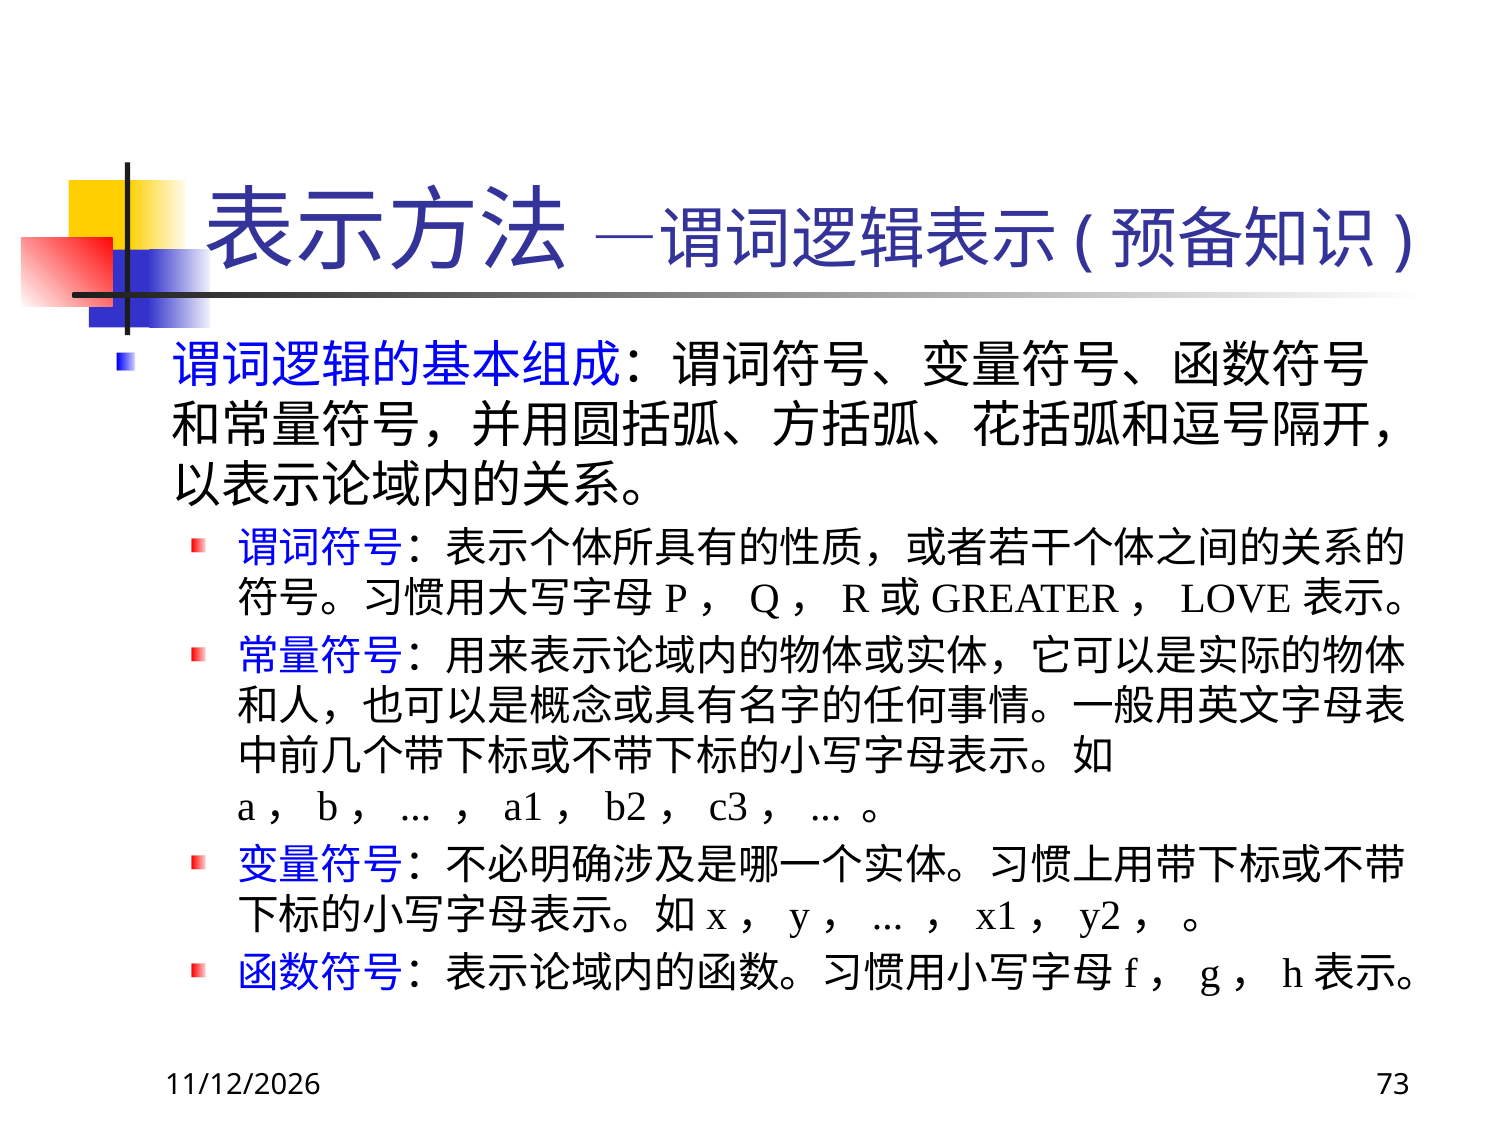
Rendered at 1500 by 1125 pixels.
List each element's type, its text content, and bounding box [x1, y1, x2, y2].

list 谓词逻辑的基本组成：谓词符号、变量符号、函数符号和常量符号，并用圆括弧、方括弧、花括弧和逗号隔开，以表示论域内的关系。 谓词符号：表示个体所具有的性质，或者若干个体之间的关系的符号。习惯用大写字母P，Q，R或GREATER，LOVE表示。 常量符号：用来表示论域内的物体或实体，它可以是实际的物体和人，也可以是概念或具有名字的任何事情。一般用英文字母表中前几个带下标或不带下标的小写字母表示。如a，b，... ，a1，b2，c3，... 。 变量符号：不必明确涉及是哪一个实体。习惯上用带下标或不带下标的小写字母表示。如x，y，... ，x1，y2， 。 函数符号：表示论域内的函数。习惯用小写字母f，g，h表示。 [100, 324, 1436, 1088]
title 表示方法 —谓词逻辑表示(预备知识) [188, 101, 1468, 289]
picture [115, 351, 137, 373]
picture [190, 962, 207, 979]
slide_number 73 [1112, 1088, 1426, 1113]
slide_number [149, 1088, 463, 1113]
picture [190, 854, 207, 871]
picture [190, 537, 207, 554]
picture [190, 646, 207, 663]
